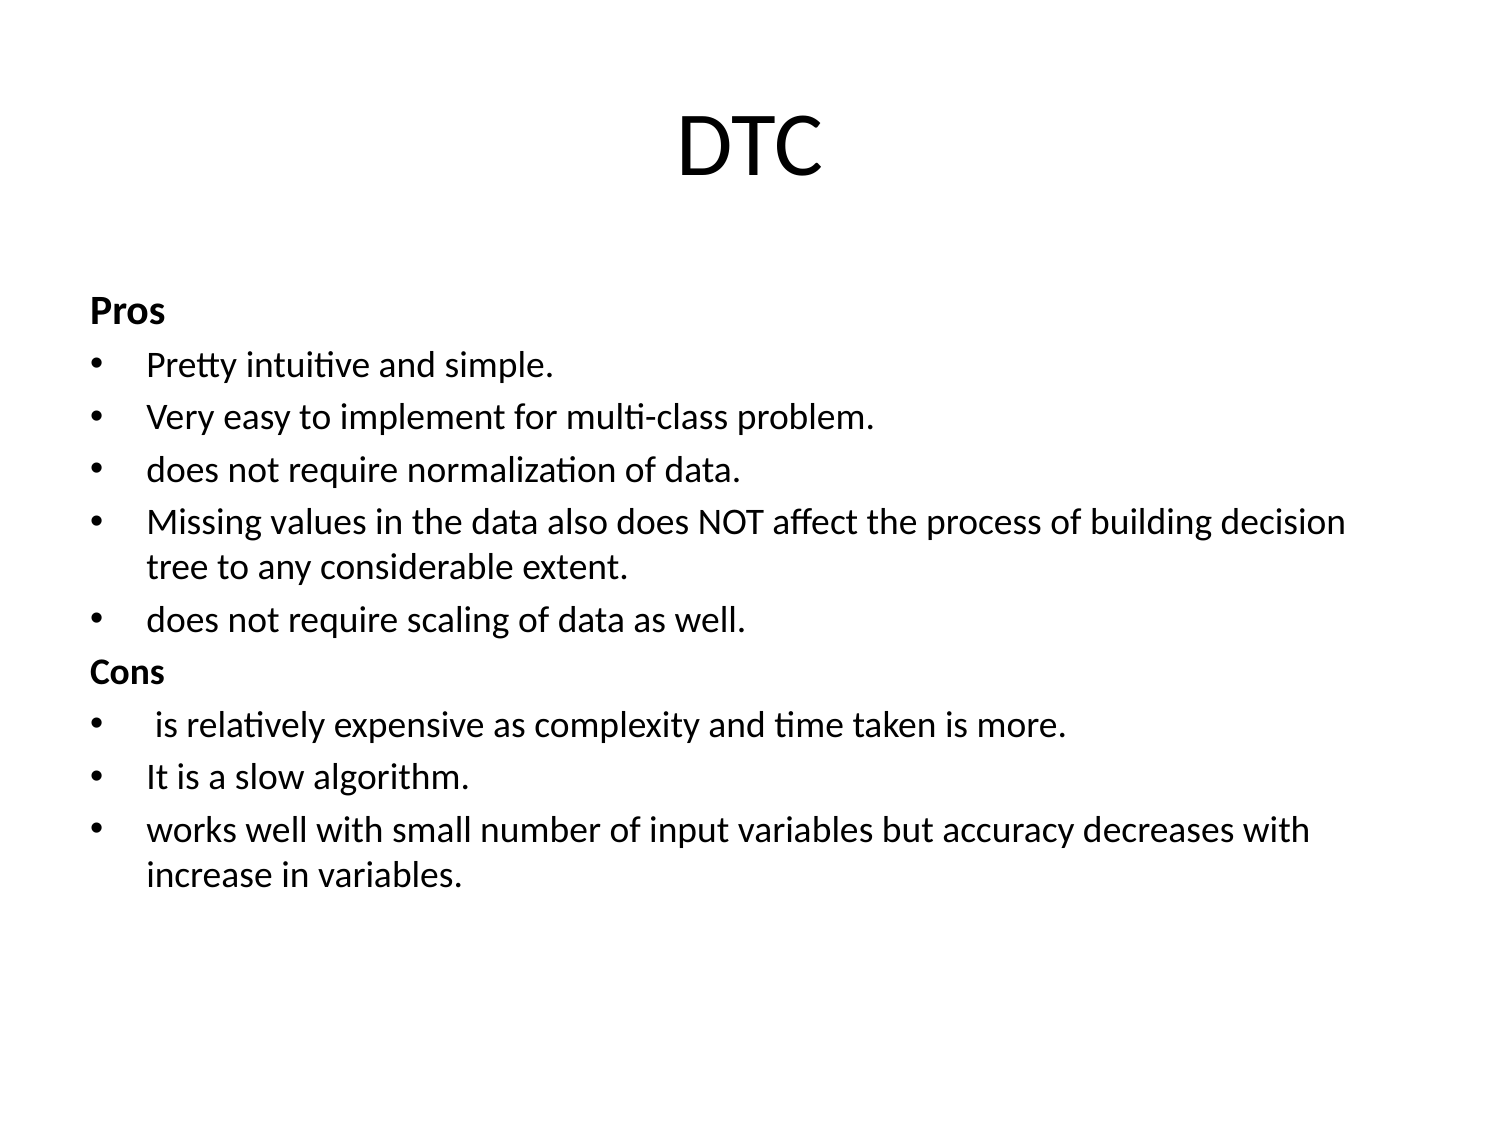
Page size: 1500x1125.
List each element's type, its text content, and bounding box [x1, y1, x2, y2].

title DTC [75, 45, 1425, 233]
list Pros Pretty intuitive and simple. Very easy to implement for multi-class problem. does not require normalization of data. Missing values in the data also does NOT affect the process of building decision tree to any considerable extent. does not require scaling of data as well. Cons is relatively expensive as complexity and time taken is more. It is a slow algorithm. works well with small number of input variables but accuracy decreases with increase in variables. [75, 275, 1425, 1018]
